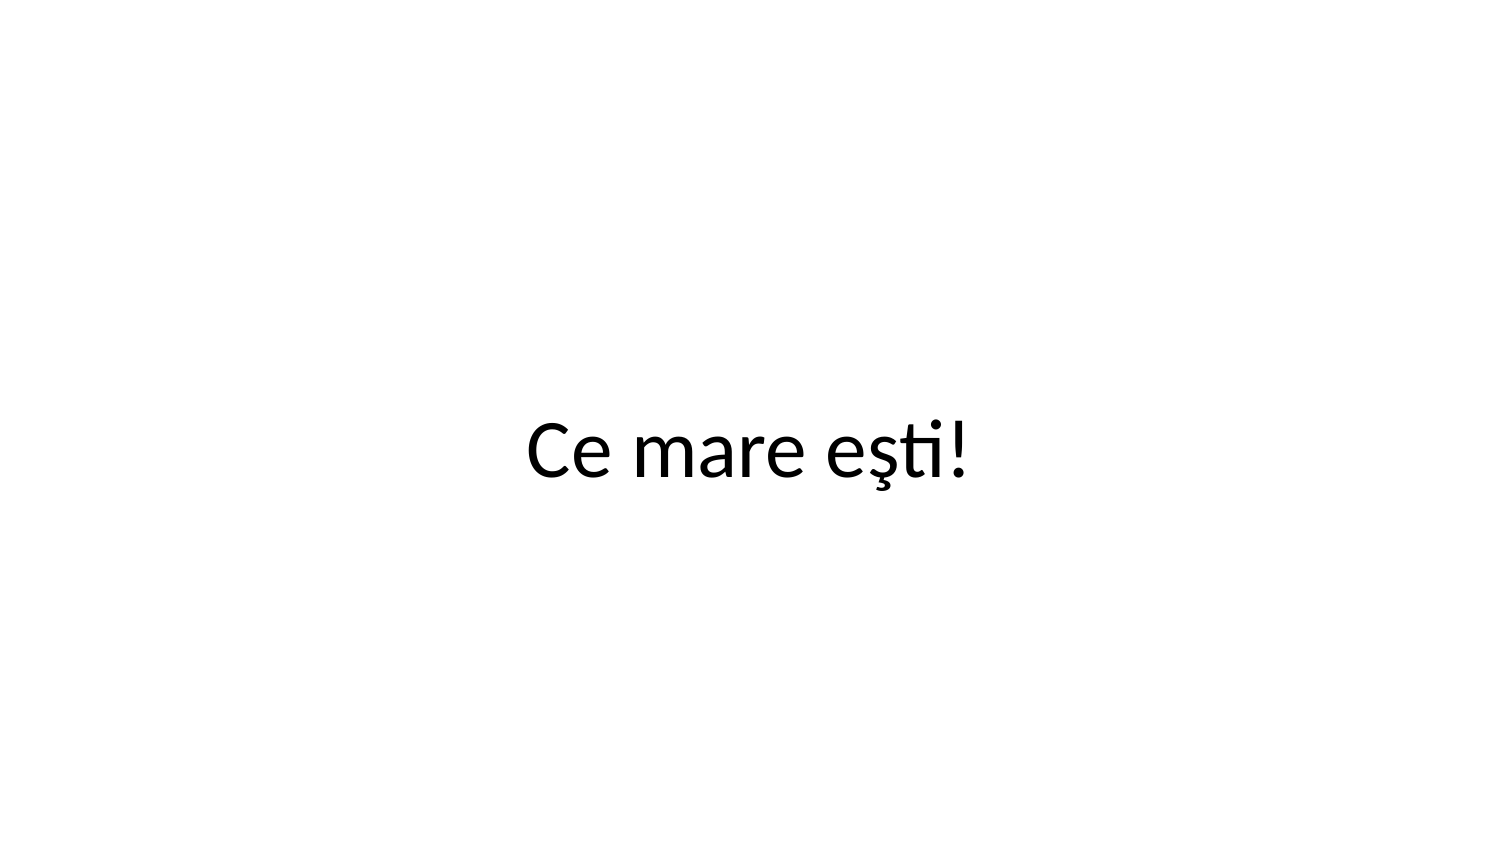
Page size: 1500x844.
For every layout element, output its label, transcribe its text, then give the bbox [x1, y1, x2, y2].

text_box Ce mare eşti! [511, 341, 988, 502]
